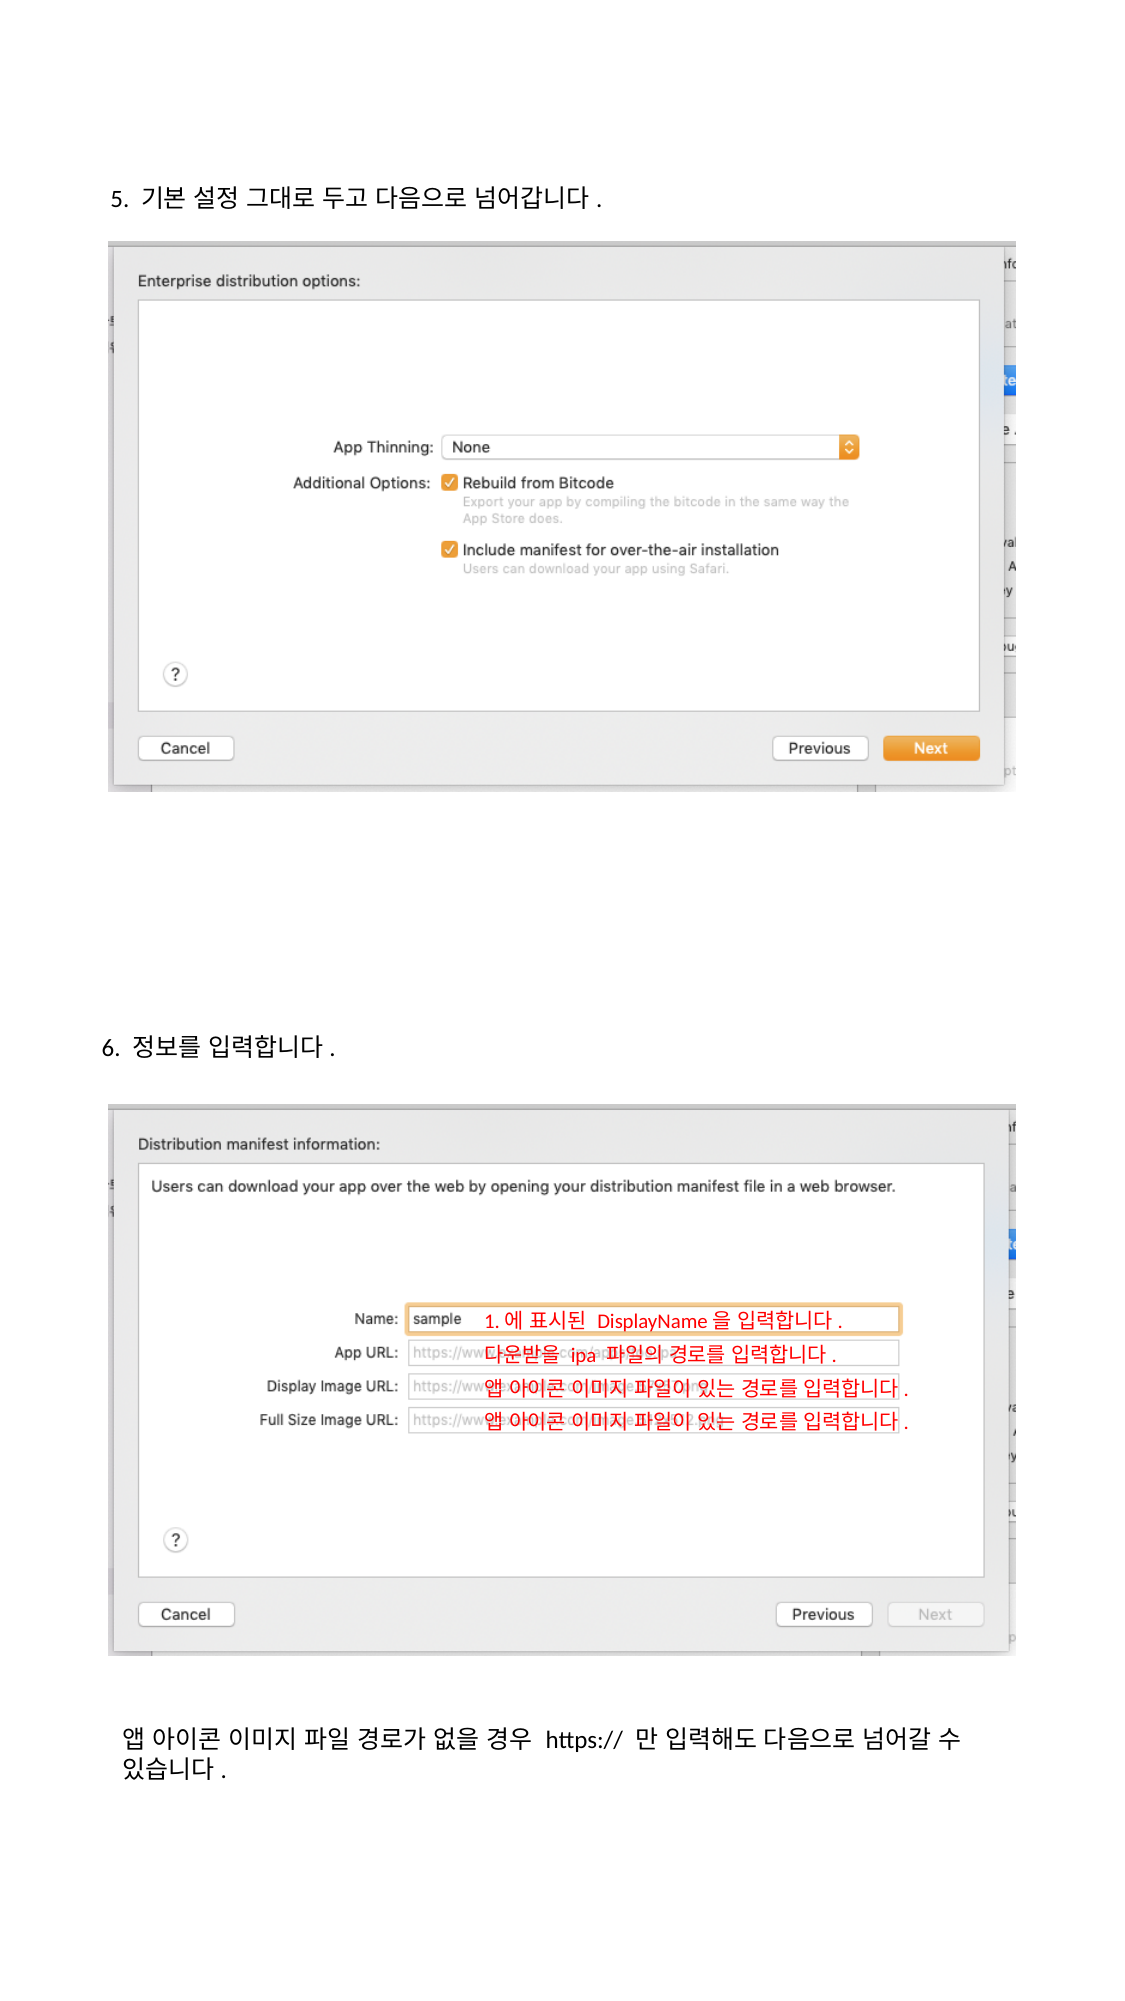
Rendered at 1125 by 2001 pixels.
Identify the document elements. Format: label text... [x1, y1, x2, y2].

text_box 5. 기본 설정 그대로 두고 다음으로 넘어갑니다. [95, 174, 618, 220]
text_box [107, 1104, 1016, 1656]
text_box 6. 정보를 입력합니다. [86, 1023, 351, 1069]
text_box 앱 아이콘 이미지 파일 경로가 없을 경우 https:// 만 입력해도 다음으로 넘어갈 수 있습니다. [107, 1716, 1016, 1792]
picture [107, 241, 1016, 792]
